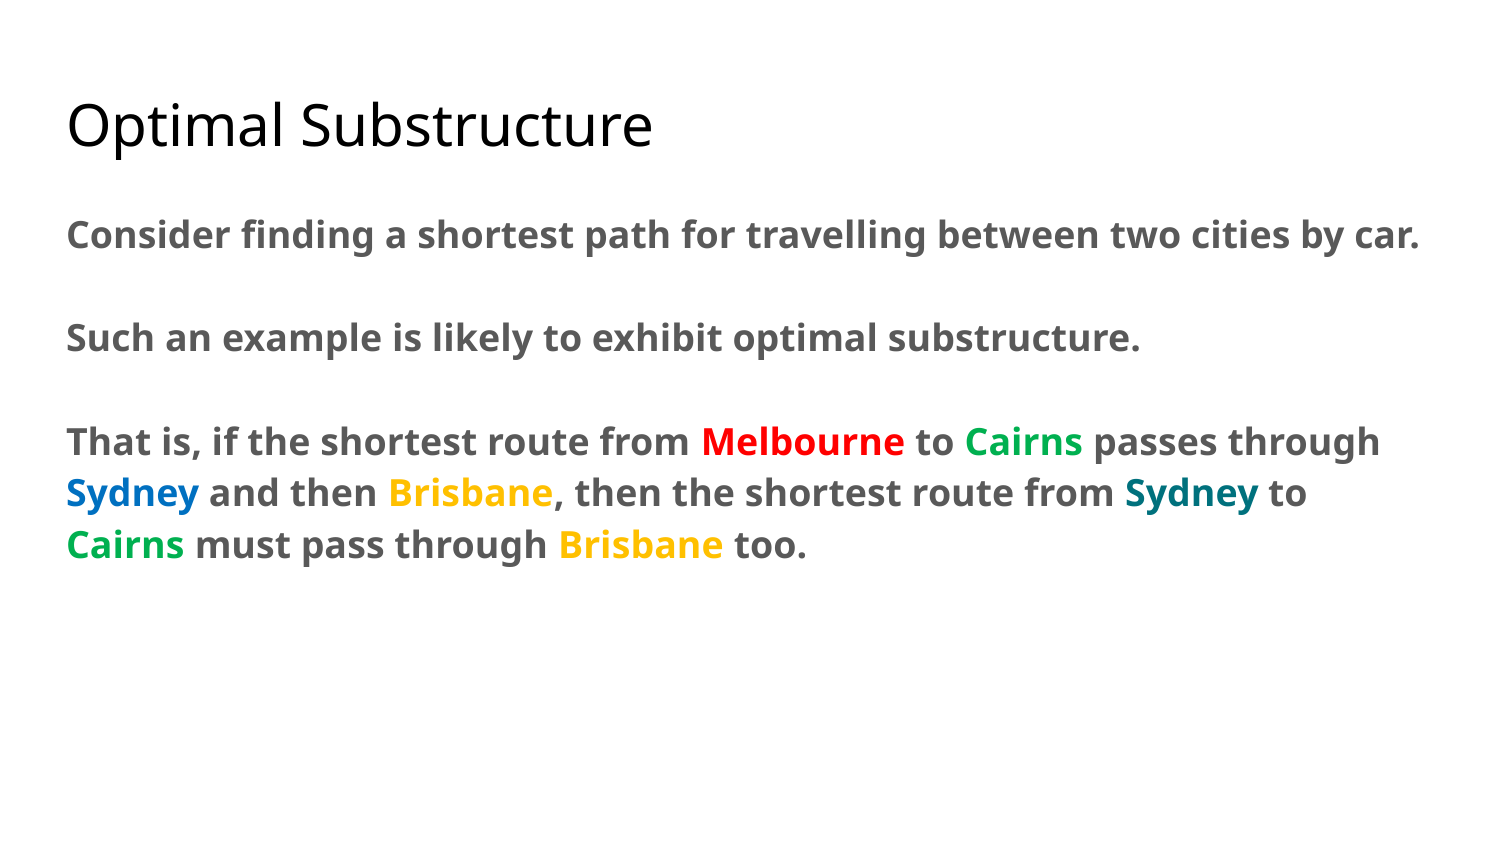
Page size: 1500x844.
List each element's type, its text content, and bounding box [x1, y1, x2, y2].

list Consider finding a shortest path for travelling between two cities by car. Such an example is likely to exhibit optimal substructure. That is, if the shortest route from Melbourne to Cairns passes through Sydney and then Brisbane, then the shortest route from Sydney to Cairns must pass through Brisbane too. [51, 189, 1449, 750]
title Optimal Substructure [51, 72, 1449, 167]
